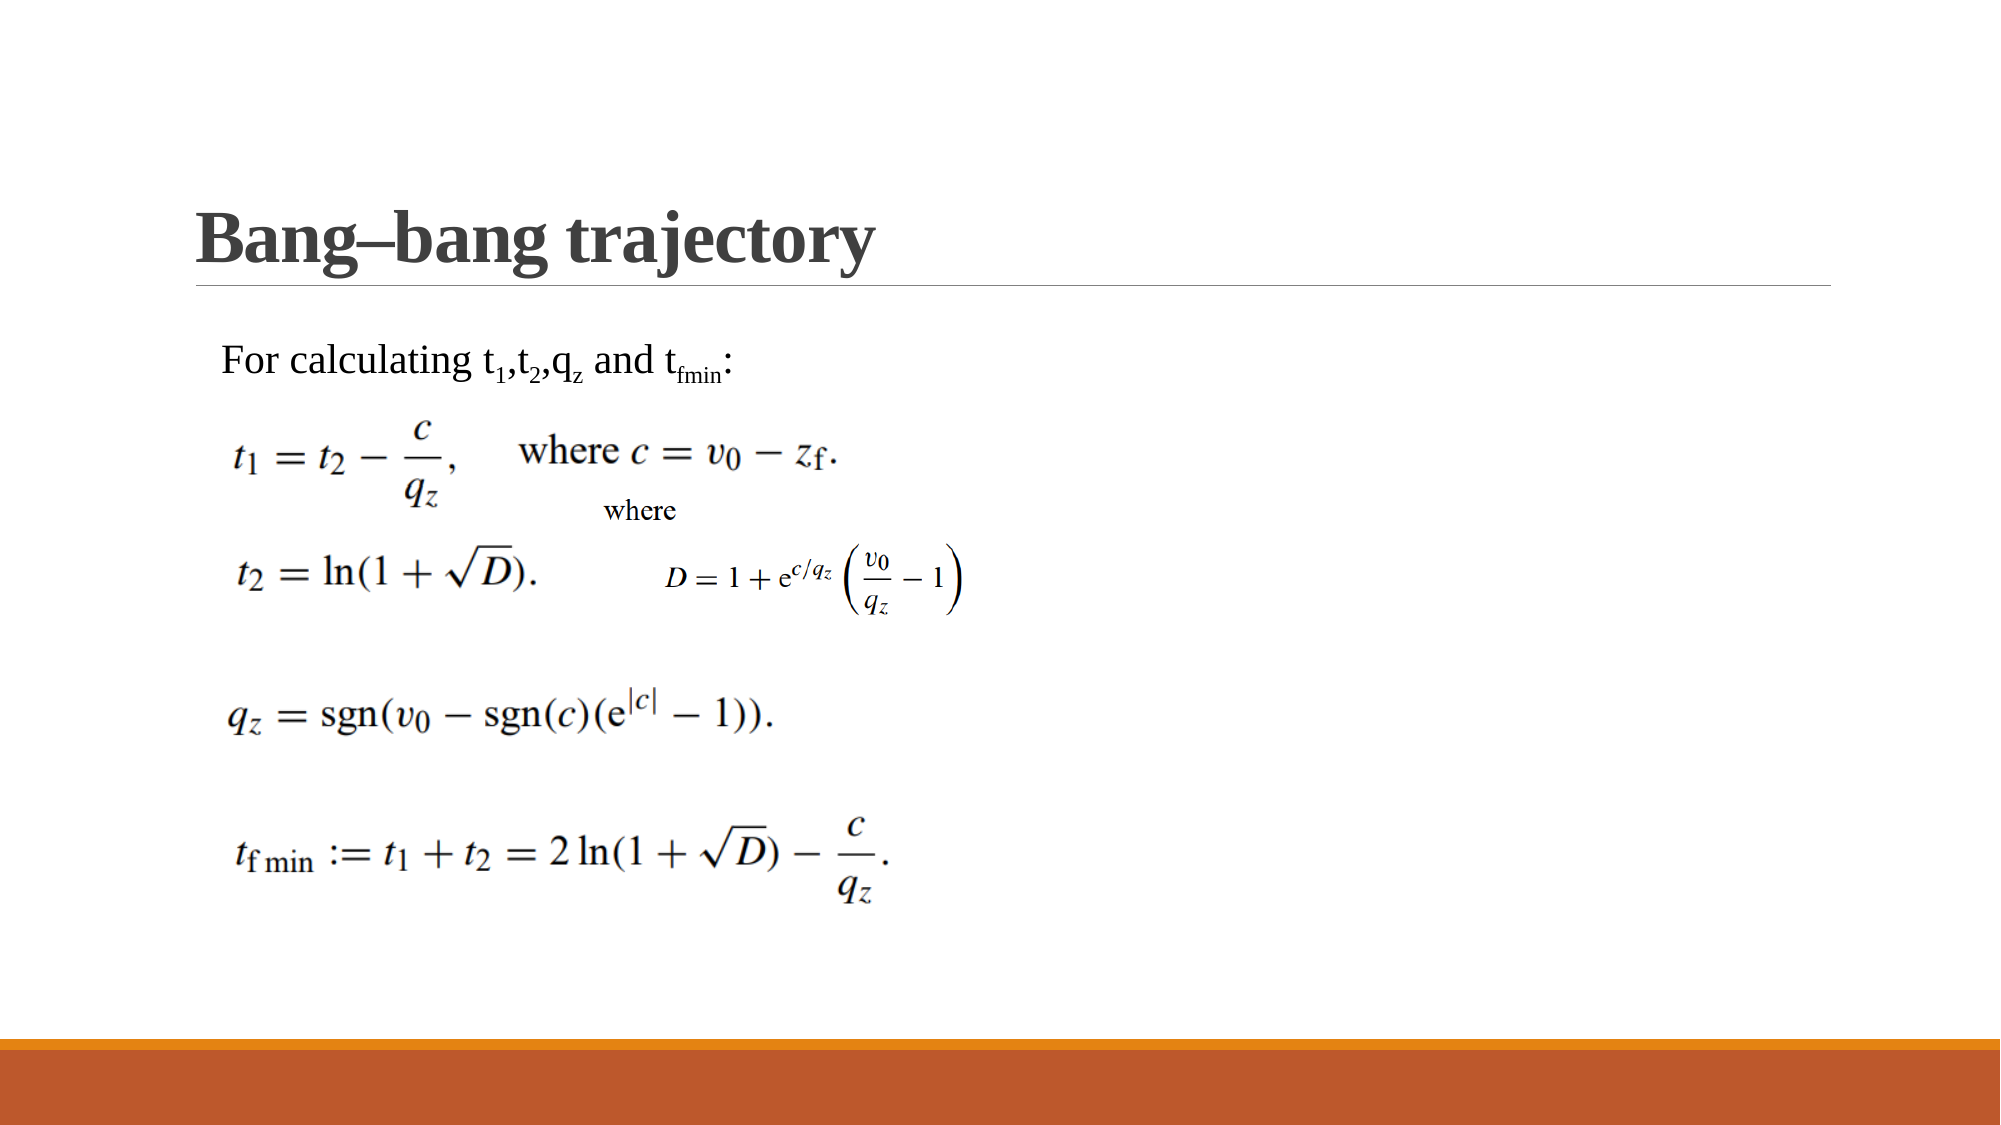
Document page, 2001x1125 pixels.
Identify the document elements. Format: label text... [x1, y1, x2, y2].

picture [205, 670, 796, 755]
picture [205, 803, 920, 926]
picture [592, 492, 971, 633]
text_box For calculating t1,t2,qz and tfmin: [206, 324, 845, 396]
picture [205, 403, 571, 630]
title Bang–bang trajectory [180, 47, 1830, 285]
picture [508, 415, 845, 479]
